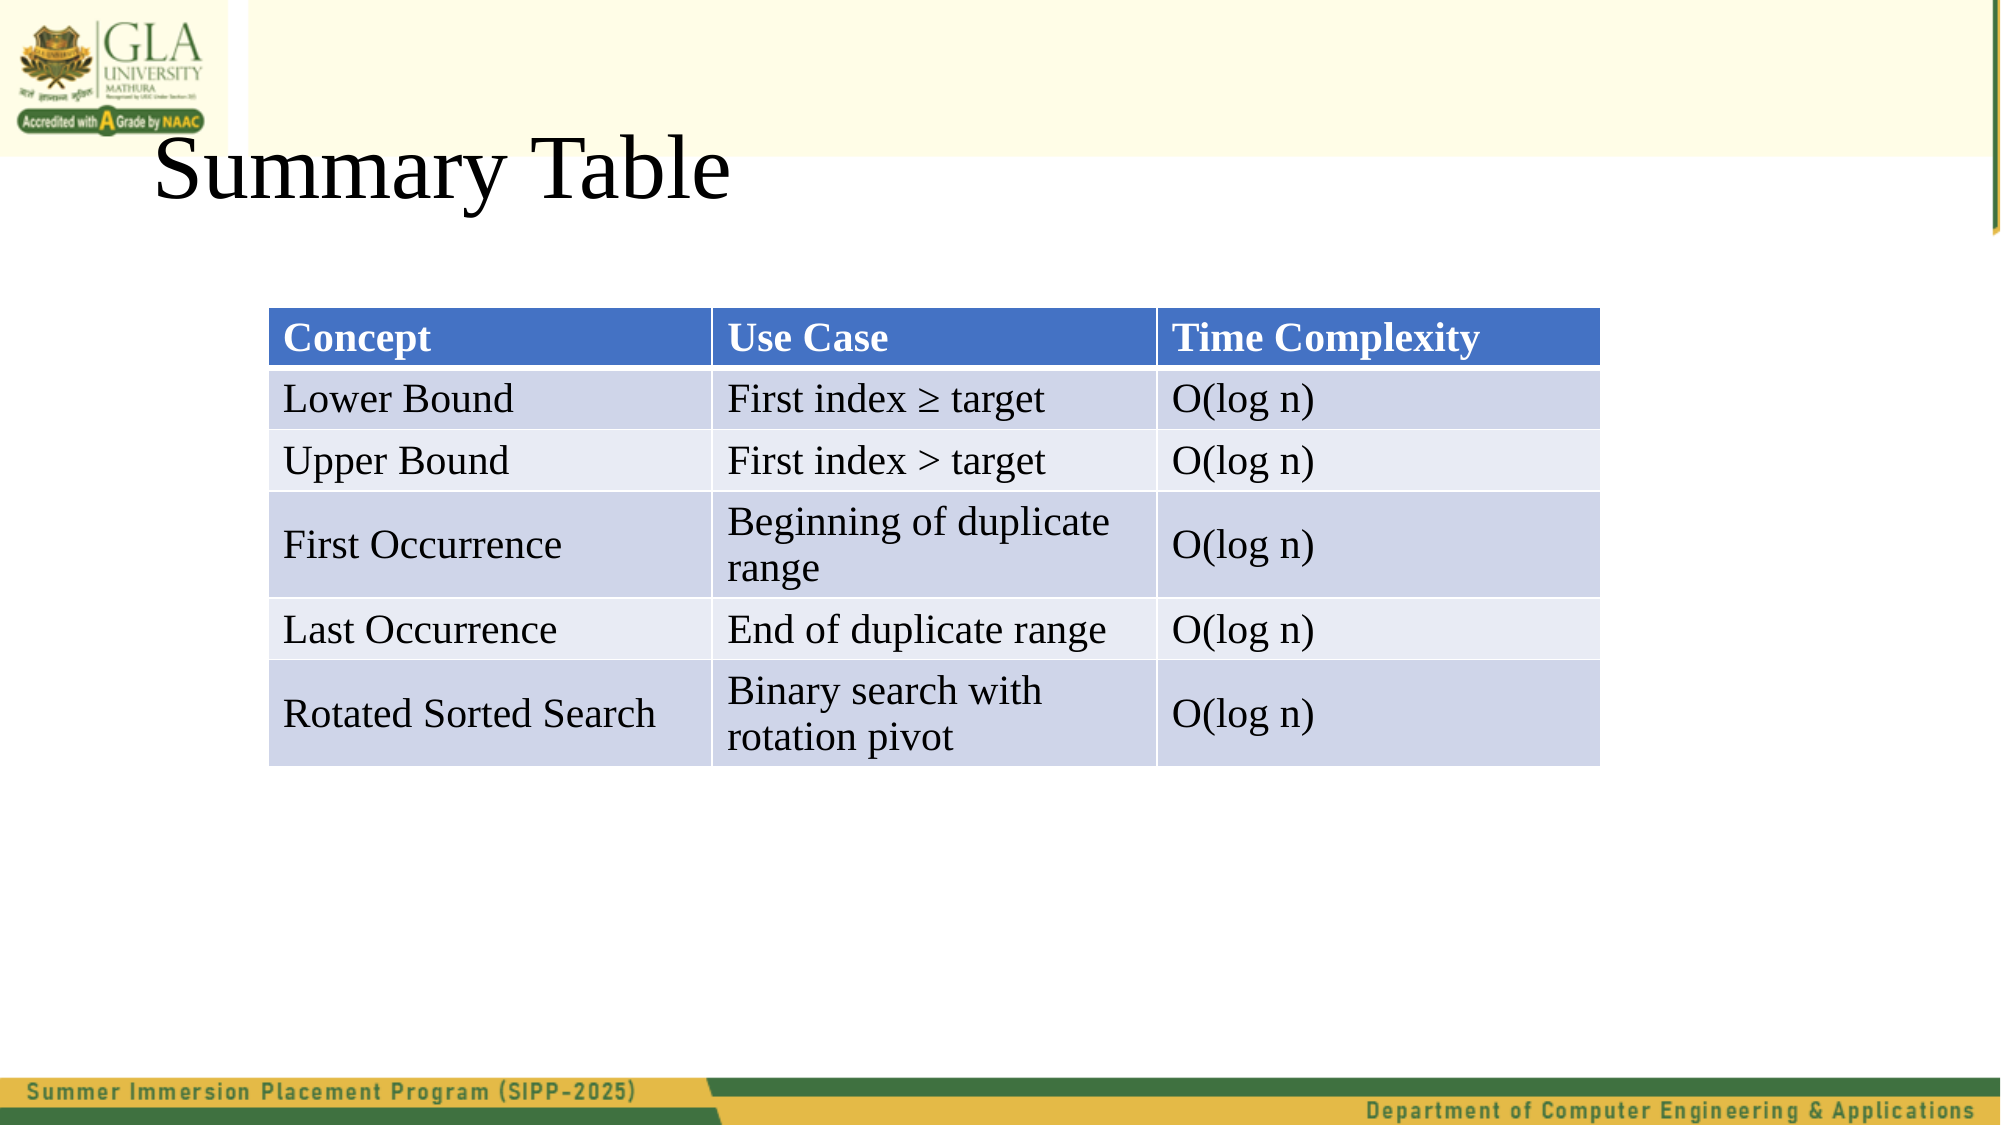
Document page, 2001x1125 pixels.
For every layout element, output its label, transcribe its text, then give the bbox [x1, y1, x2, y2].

table_cell O(log n) [1158, 599, 1600, 659]
table_cell First index > target [713, 430, 1156, 490]
table_cell End of duplicate range [713, 599, 1156, 659]
table_cell Lower Bound [269, 371, 711, 429]
title Summary Table [137, 59, 1863, 278]
table_cell O(log n) [1158, 430, 1600, 490]
table_header Time Complexity [1158, 308, 1600, 365]
table_cell O(log n) [1158, 492, 1600, 597]
picture [0, 0, 2001, 1125]
table_cell Rotated Sorted Search [269, 660, 711, 766]
table_cell Beginning of duplicate range [713, 492, 1156, 597]
table_cell Last Occurrence [269, 599, 711, 659]
table_cell O(log n) [1158, 371, 1600, 429]
table_cell Upper Bound [269, 430, 711, 490]
table_cell First index ≥ target [713, 371, 1156, 429]
table_header Concept [269, 308, 711, 365]
table_cell Binary search with rotation pivot [713, 660, 1156, 766]
table_header Use Case [713, 308, 1156, 365]
table_cell First Occurrence [269, 492, 711, 597]
table_cell O(log n) [1158, 660, 1600, 766]
